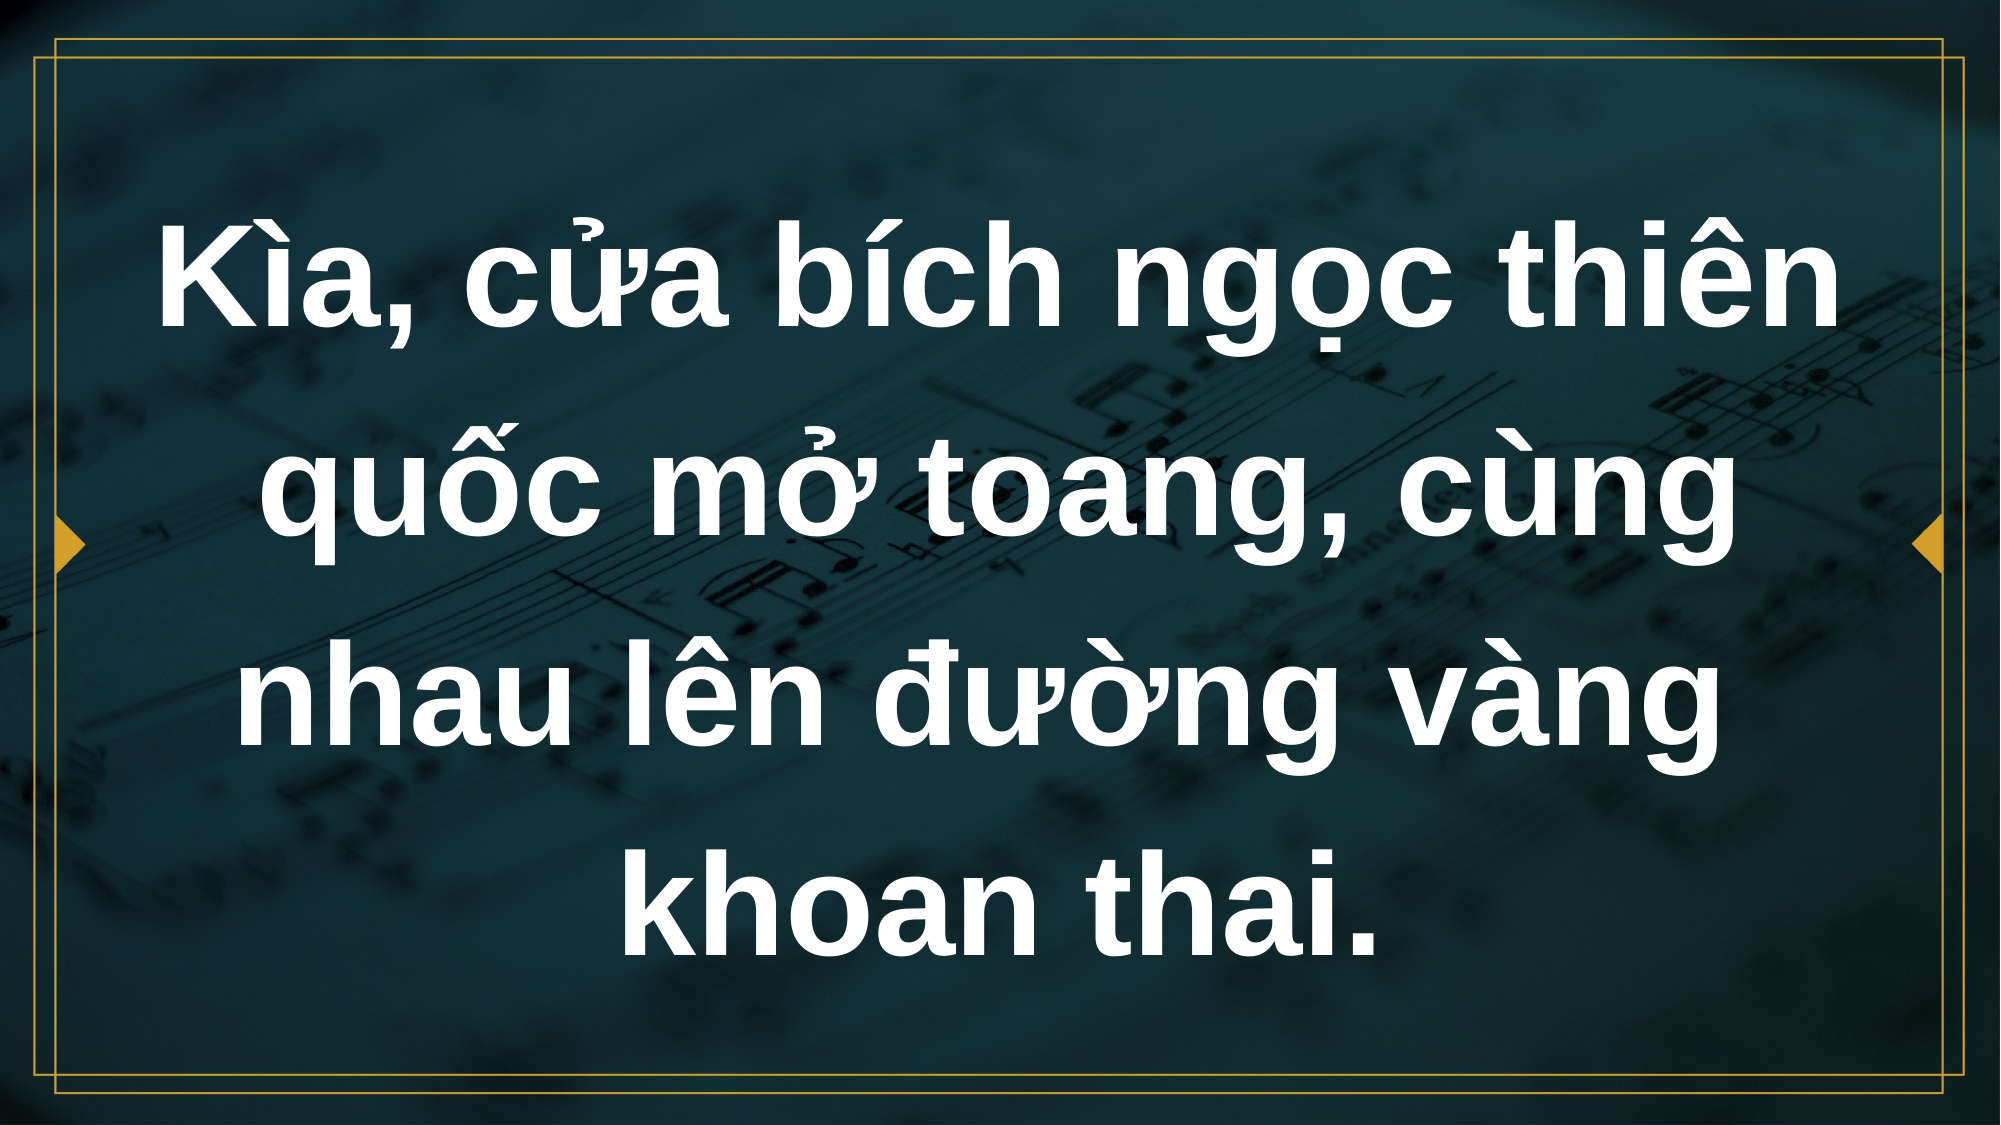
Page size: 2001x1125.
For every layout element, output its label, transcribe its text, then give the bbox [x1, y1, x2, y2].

picture [0, 0, 2000, 1125]
title Kìa, cửa bích ngọc thiên quốc mở toang, cùng nhau lên đường vàng khoan thai. [55, 53, 1945, 1077]
